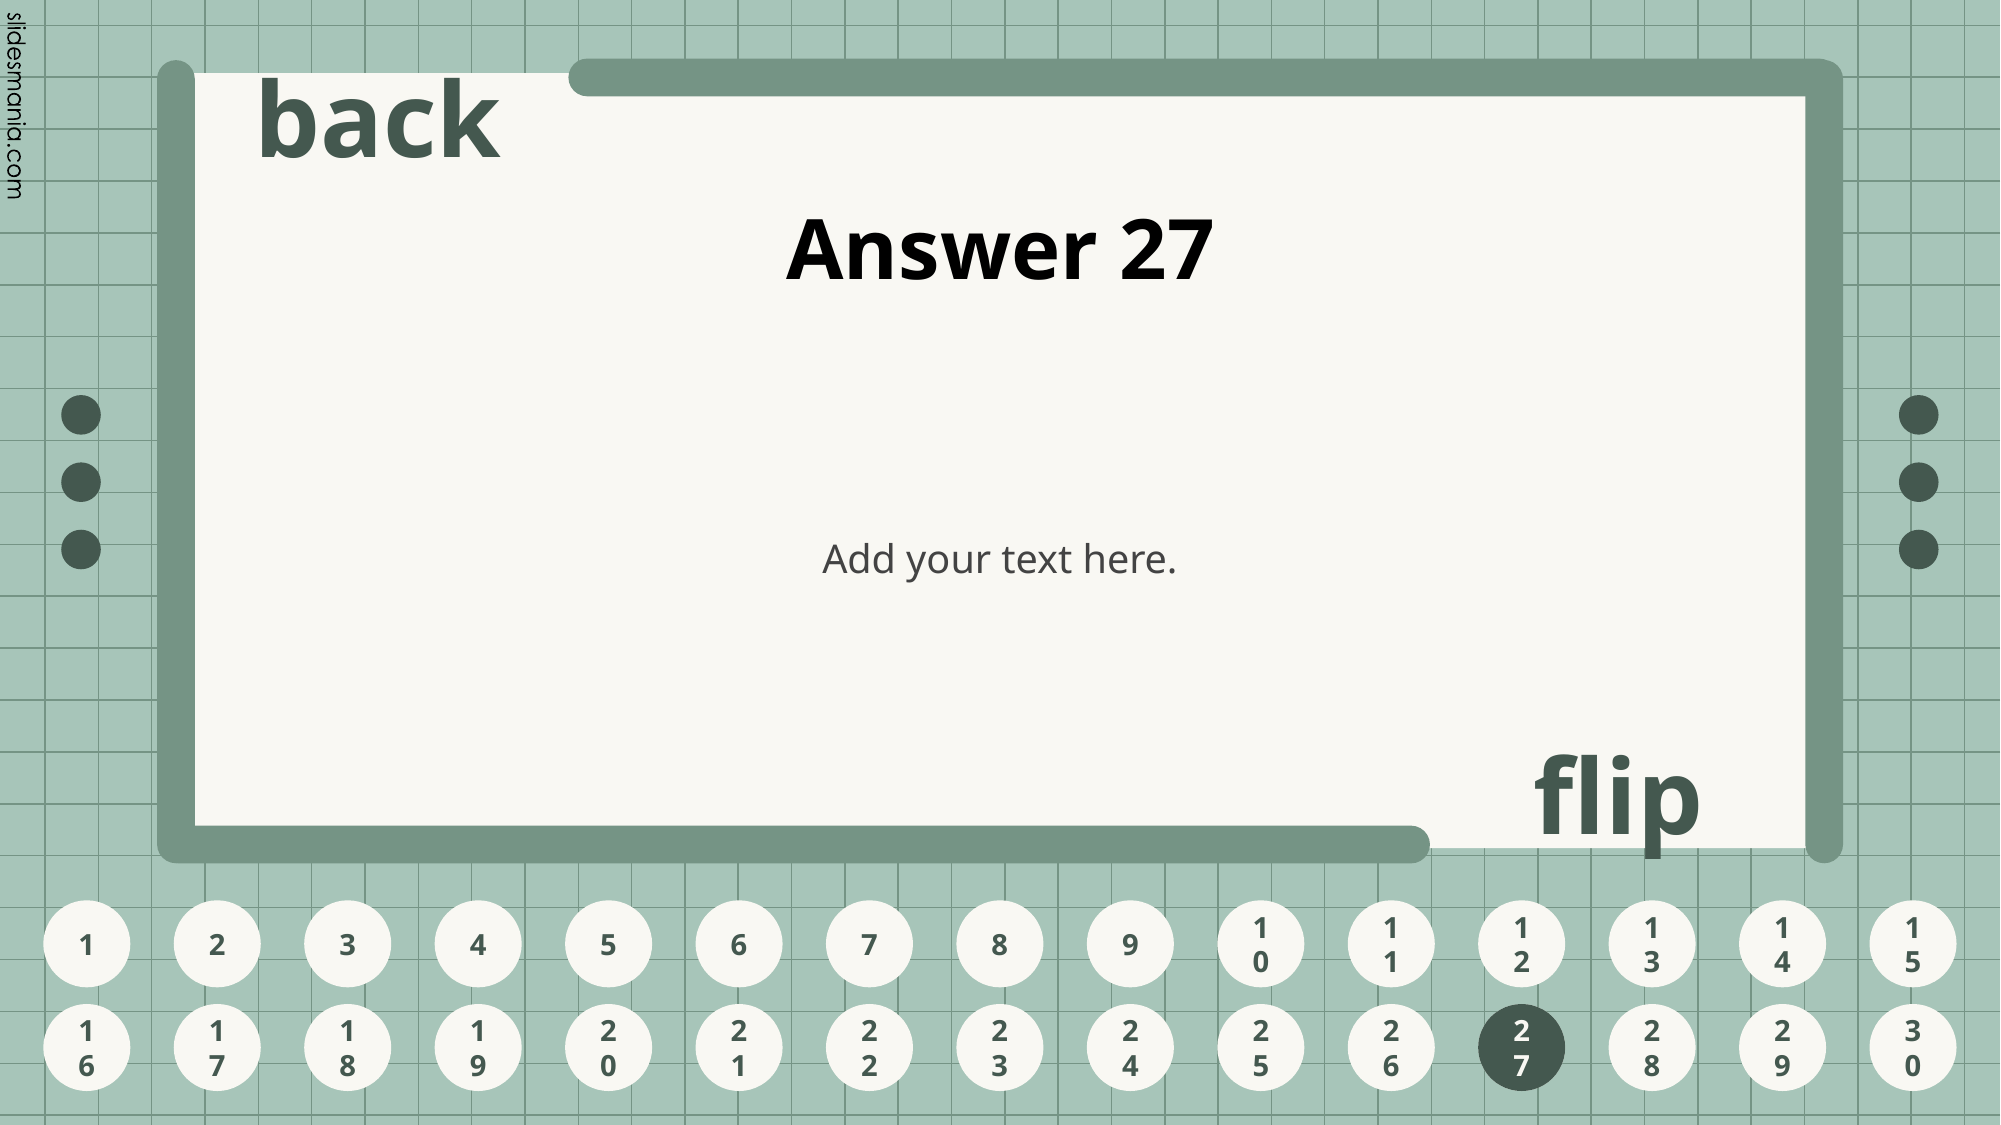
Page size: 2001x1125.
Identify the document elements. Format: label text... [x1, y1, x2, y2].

text_box 27 [1478, 1003, 1566, 1092]
text_box [1433, 754, 1804, 869]
title Answer 27 [239, 176, 1763, 302]
list Add your text here. [238, 345, 1762, 770]
